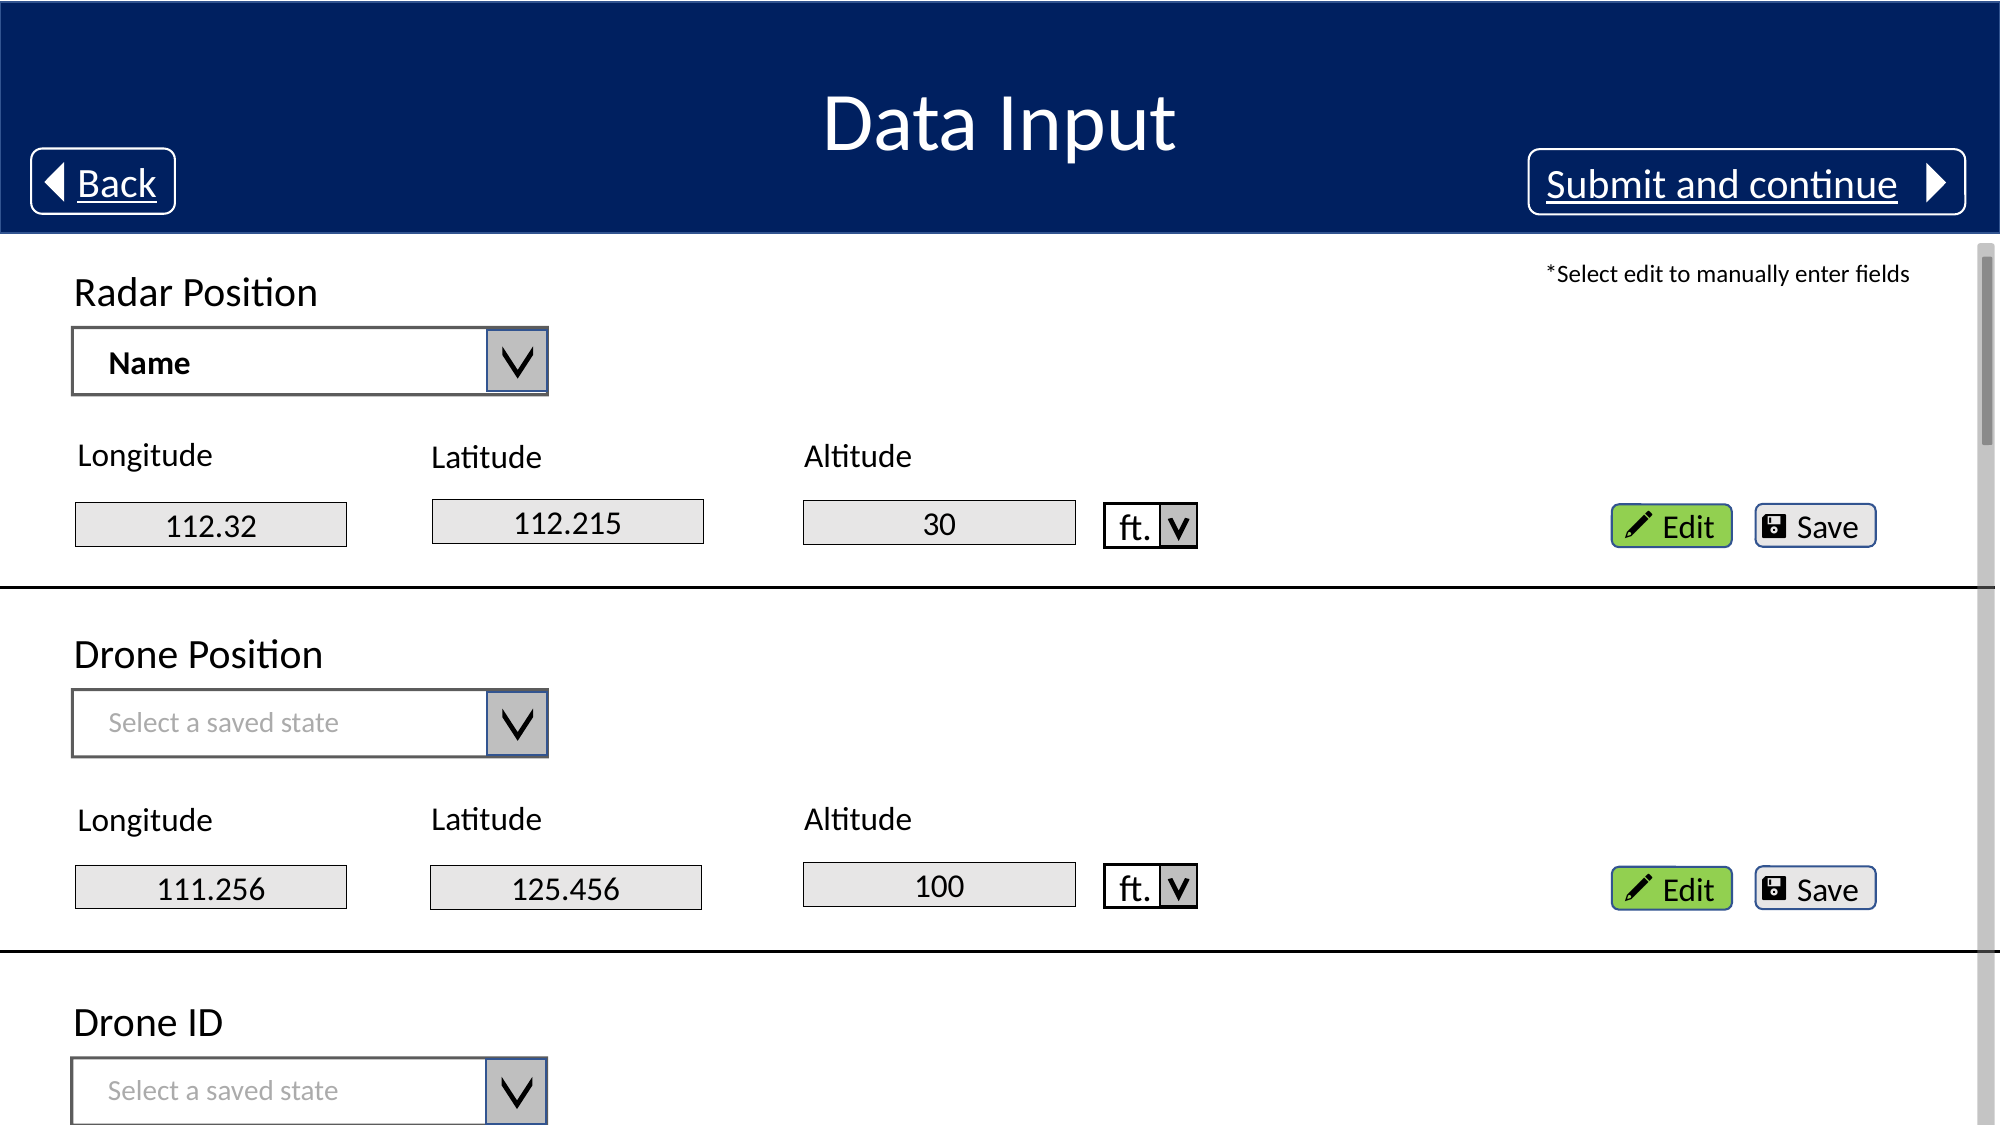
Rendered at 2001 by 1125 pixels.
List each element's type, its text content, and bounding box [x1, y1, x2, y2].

text_box 112.215 [431, 498, 704, 544]
text_box [1926, 162, 1947, 203]
text_box 112.32 [74, 502, 347, 547]
text_box [71, 689, 548, 758]
text_box 100 [803, 861, 1076, 907]
picture [1622, 508, 1655, 541]
text_box [503, 712, 532, 739]
text_box Longitude [63, 790, 293, 845]
text_box Altitude [789, 789, 981, 845]
text_box Edit [1610, 503, 1733, 549]
text_box [1981, 255, 1994, 447]
text_box [503, 1081, 532, 1107]
text_box [1159, 503, 1198, 547]
text_box Radar Position [59, 256, 374, 322]
text_box [1976, 242, 1996, 951]
text_box 30 [803, 499, 1076, 545]
picture [1622, 871, 1655, 904]
text_box ft. [1104, 863, 1198, 909]
text_box Save [1754, 502, 1877, 548]
text_box [485, 1058, 547, 1125]
text_box [1976, 952, 1996, 1125]
text_box [503, 350, 532, 377]
text_box Latitude [416, 427, 612, 483]
text_box Select a saved state [93, 1064, 458, 1115]
text_box Drone ID [58, 987, 374, 1053]
text_box 111.256 [74, 864, 347, 910]
text_box Submit and continue [1527, 148, 1967, 216]
text_box [486, 691, 548, 756]
text_box Save [1754, 865, 1877, 911]
text_box [71, 1057, 548, 1125]
text_box [1169, 878, 1189, 899]
text_box [486, 329, 548, 392]
text_box [71, 326, 548, 396]
text_box Altitude [789, 427, 981, 482]
text_box Drone Position [59, 619, 374, 684]
picture [1757, 871, 1791, 905]
text_box Data Input [0, 1, 2000, 234]
text_box Latitude [416, 789, 612, 845]
text_box Back [30, 147, 176, 215]
text_box Name [93, 333, 459, 389]
picture [1757, 509, 1791, 543]
text_box [1169, 518, 1189, 539]
text_box ft. [1104, 503, 1198, 549]
text_box Select a saved state [93, 696, 459, 746]
text_box 125.456 [429, 864, 702, 910]
text_box [1159, 864, 1198, 907]
text_box Longitude [63, 426, 293, 481]
text_box *Select edit to manually enter fields [1530, 250, 1926, 296]
text_box [44, 162, 65, 202]
text_box Edit [1610, 865, 1734, 911]
